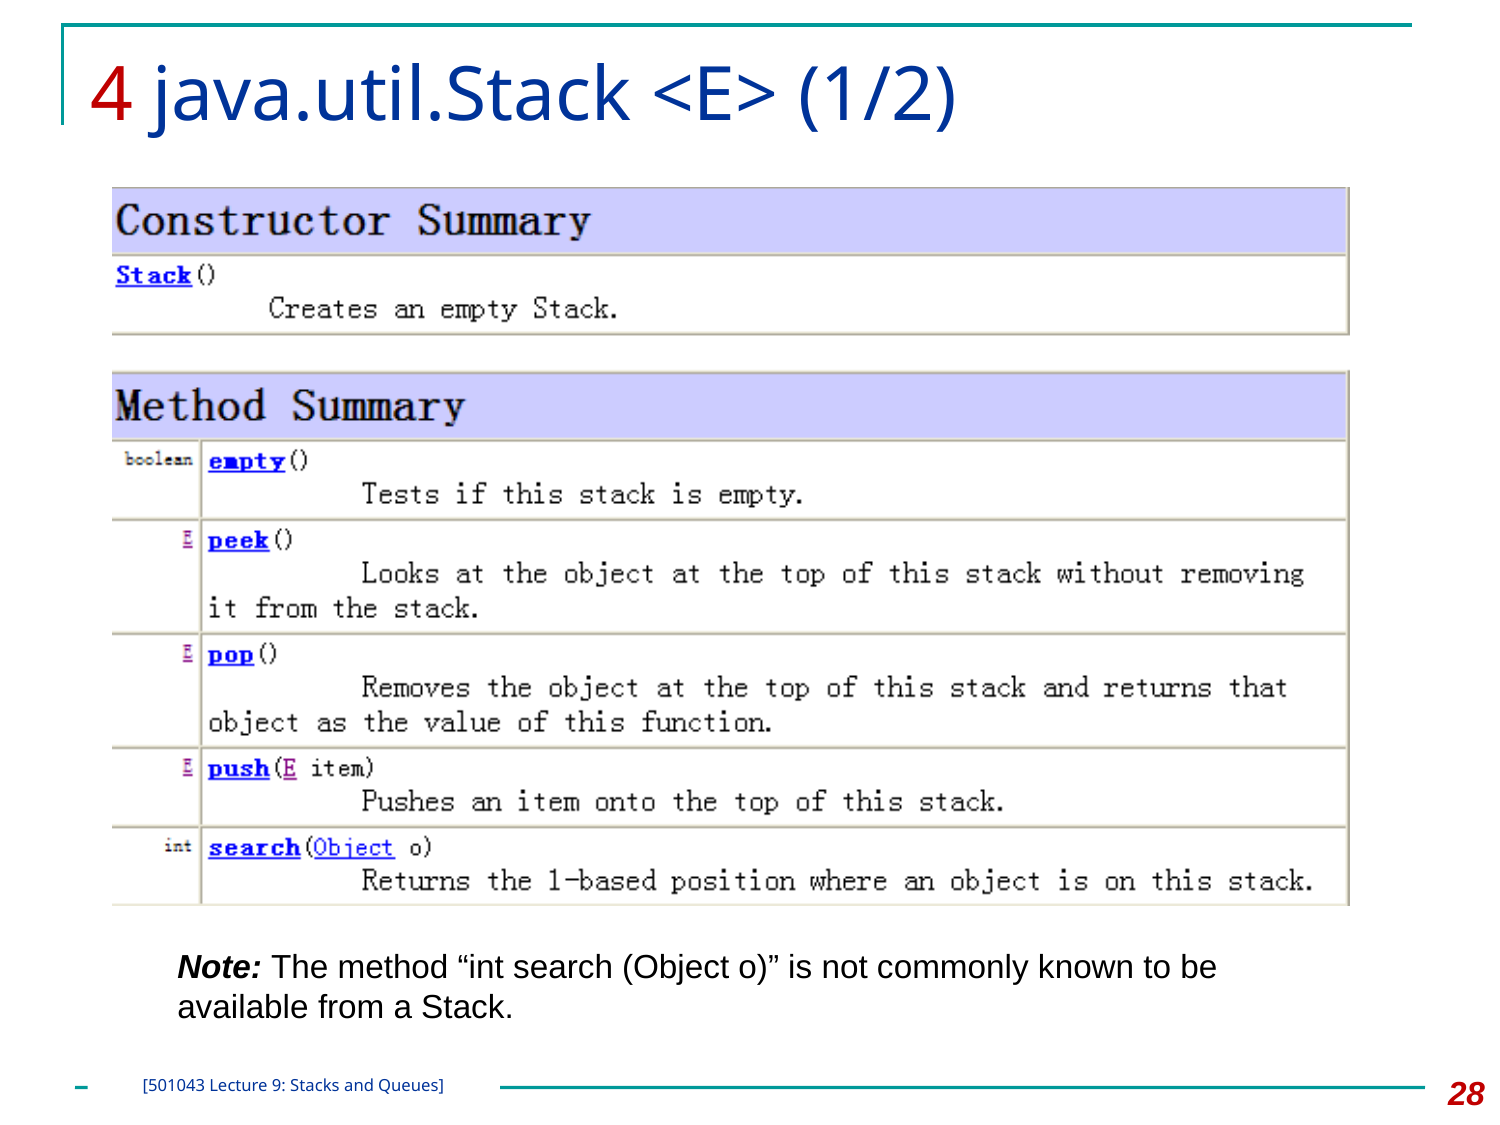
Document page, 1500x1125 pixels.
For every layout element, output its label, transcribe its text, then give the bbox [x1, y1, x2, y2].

picture [112, 187, 1351, 906]
title 4 java.util.Stack <E> (1/2) [74, 37, 1426, 168]
text_box [501043 Lecture 9: Stacks and Queues] [87, 1074, 500, 1100]
slide_number 28 [1400, 1065, 1500, 1125]
text_box Note: The method “int search (Object o)” is not commonly known to be available from a Stack. [162, 937, 1325, 1032]
